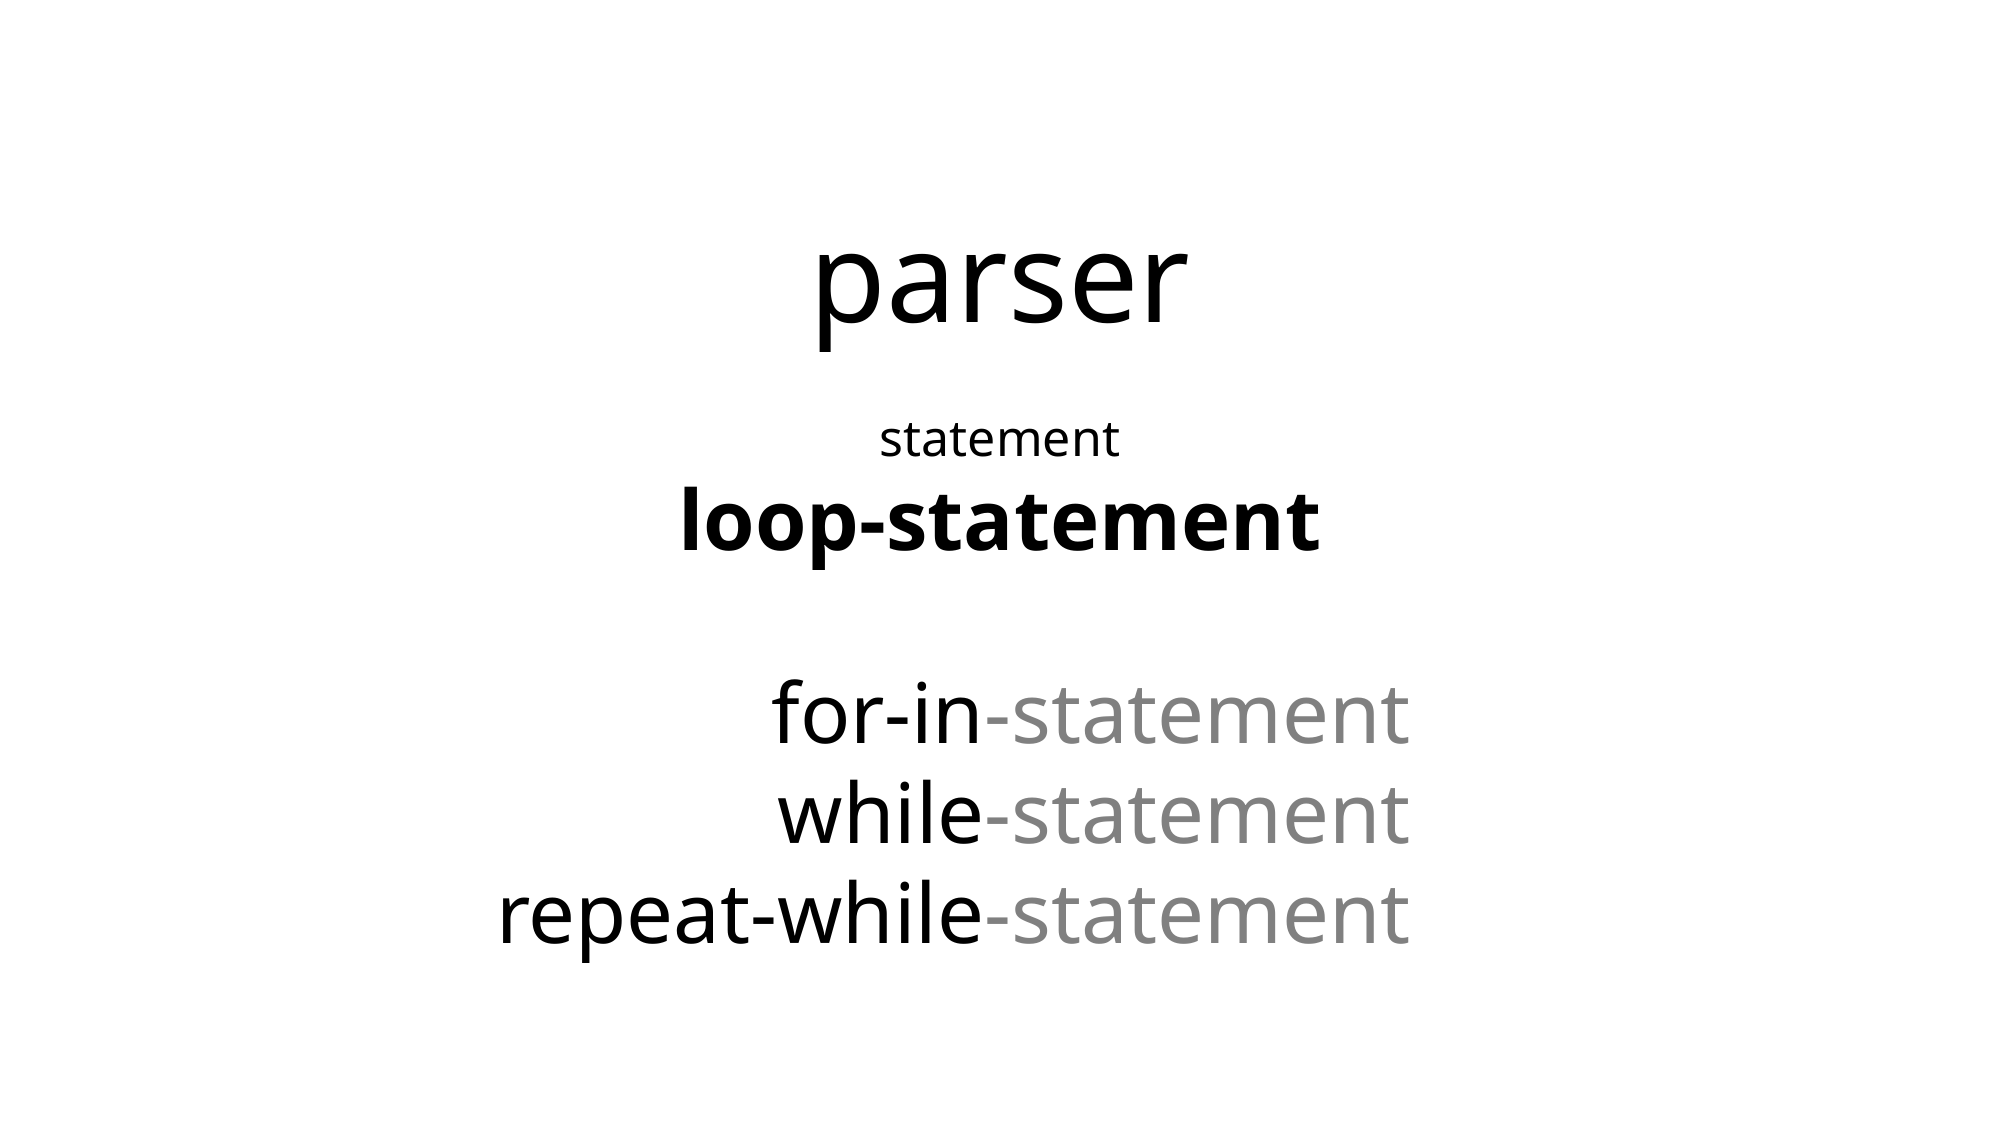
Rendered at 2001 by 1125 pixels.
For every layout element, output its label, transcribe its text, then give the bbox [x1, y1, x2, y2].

text_box parser [794, 189, 1206, 355]
text_box statement loop-statement [663, 399, 1337, 575]
text_box for-in-statement while-statement repeat-while-statement [481, 652, 1427, 968]
